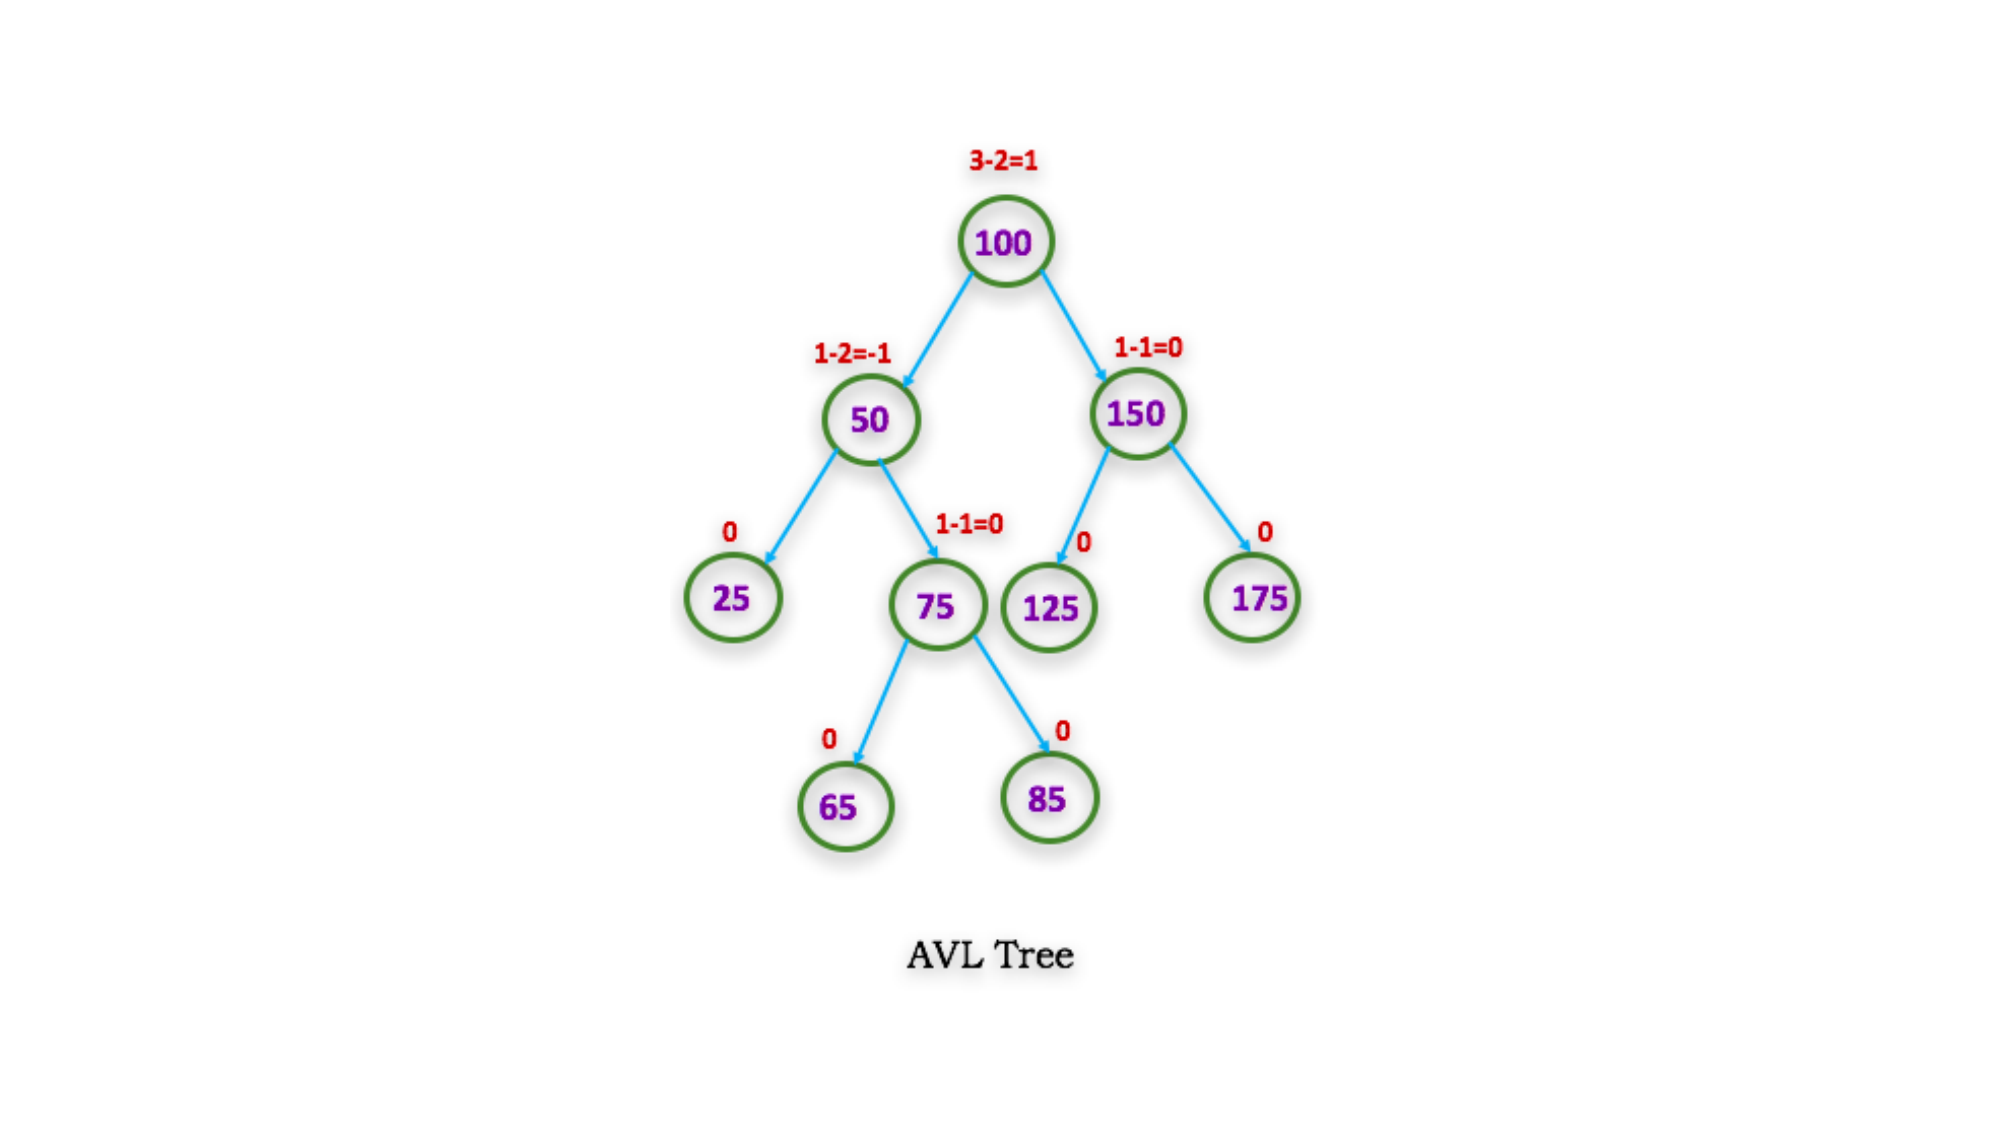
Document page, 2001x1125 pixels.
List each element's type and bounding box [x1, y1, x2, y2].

picture [670, 122, 1330, 1003]
